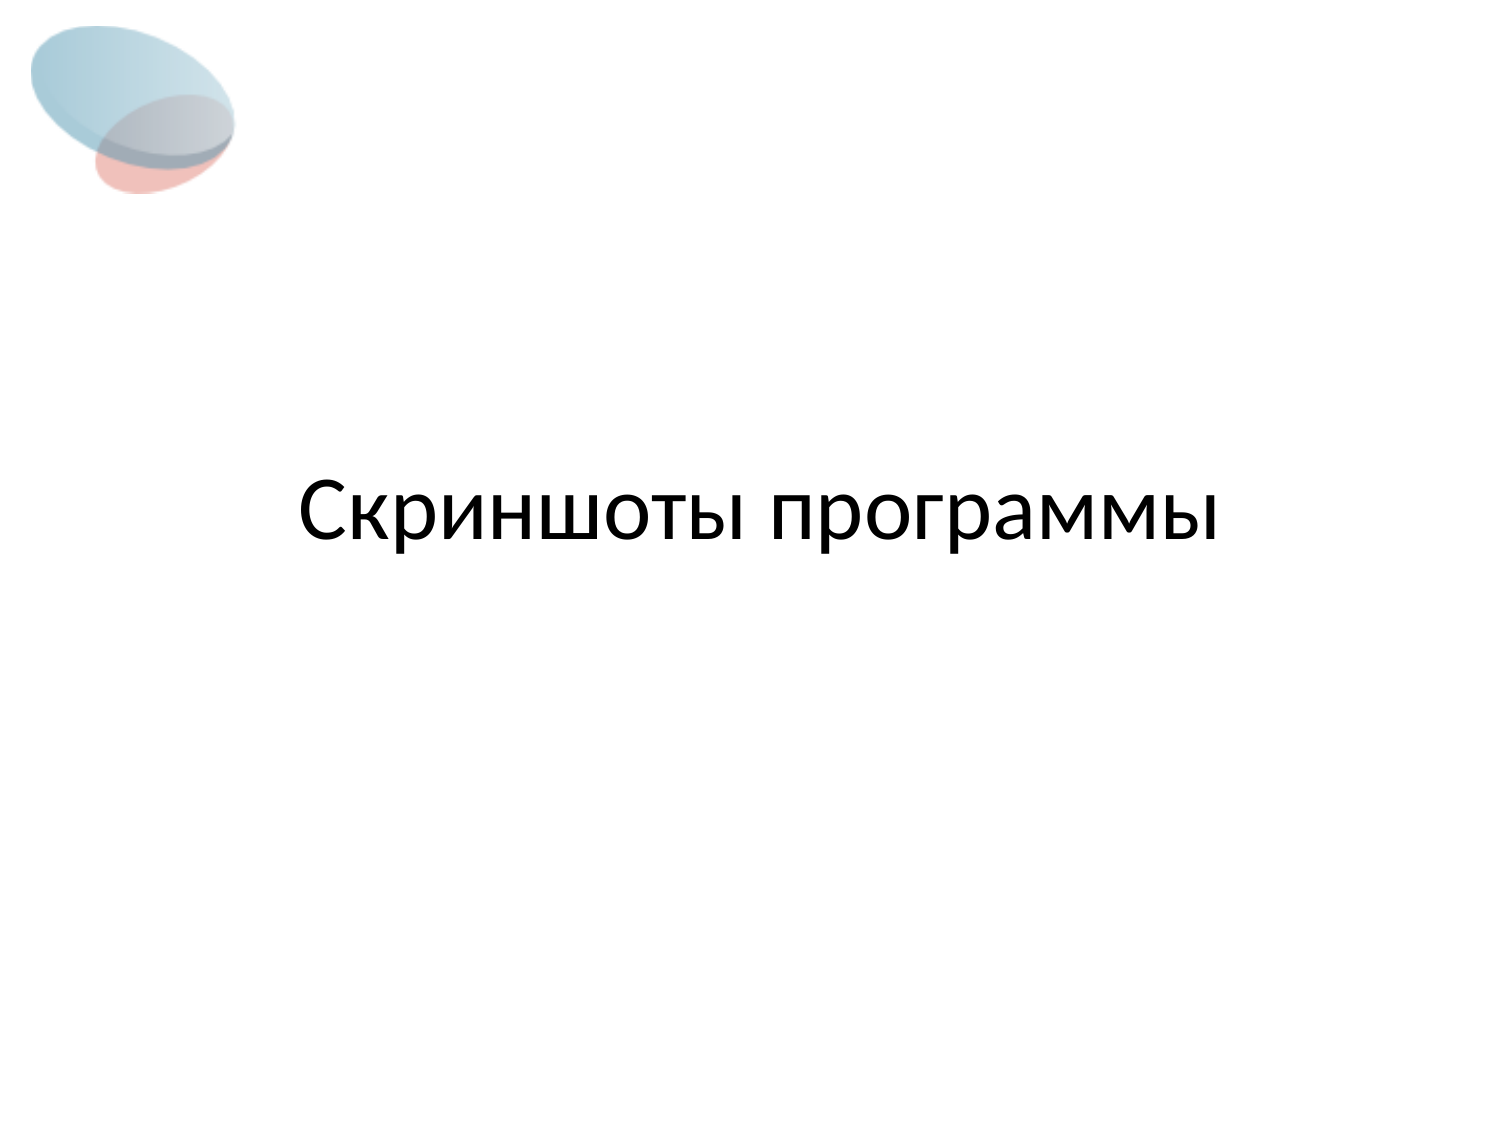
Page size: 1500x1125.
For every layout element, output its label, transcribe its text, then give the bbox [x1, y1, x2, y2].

picture [31, 26, 245, 194]
title Скриншоты программы [185, 409, 1336, 598]
